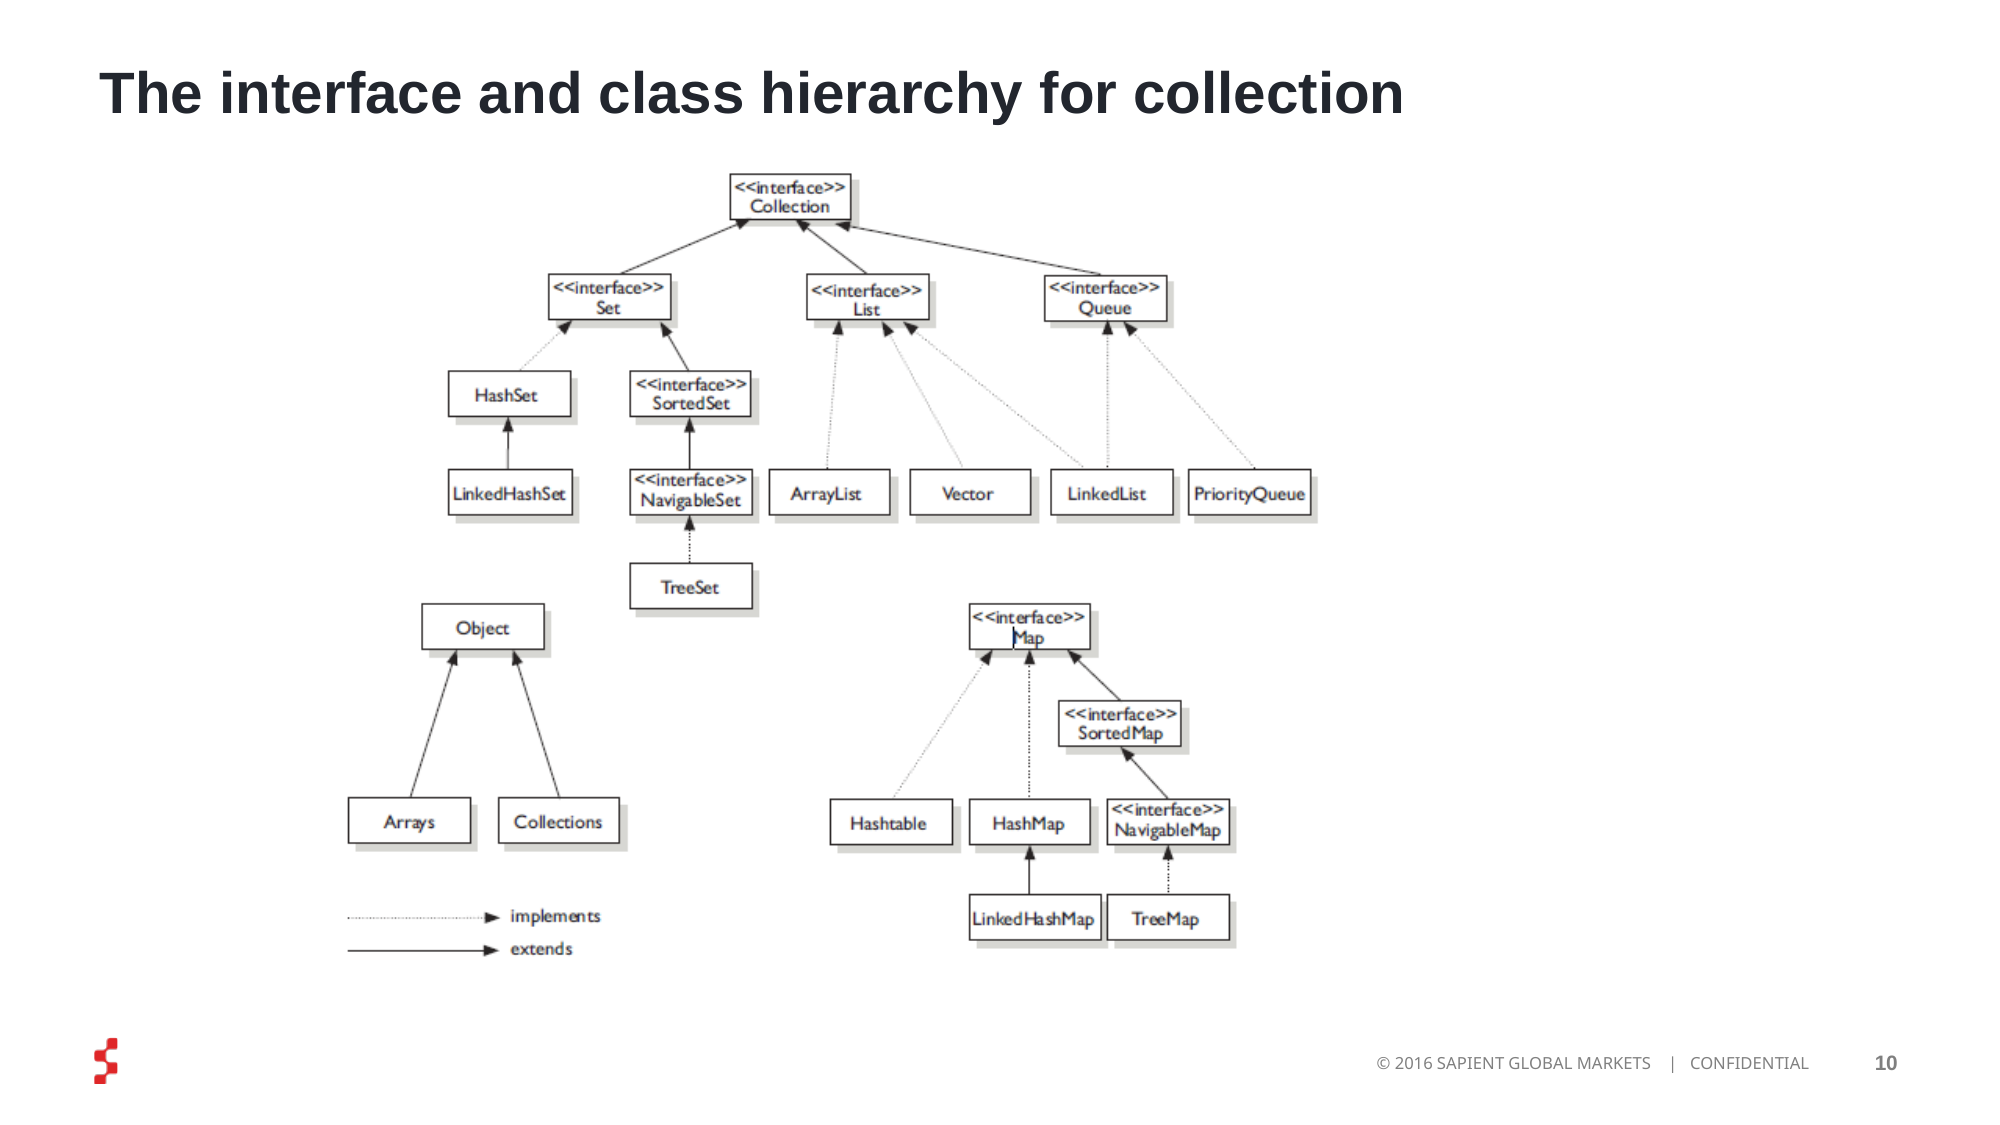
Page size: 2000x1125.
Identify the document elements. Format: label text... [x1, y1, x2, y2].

title The interface and class hierarchy for collection [99, 47, 1900, 121]
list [298, 143, 1340, 967]
